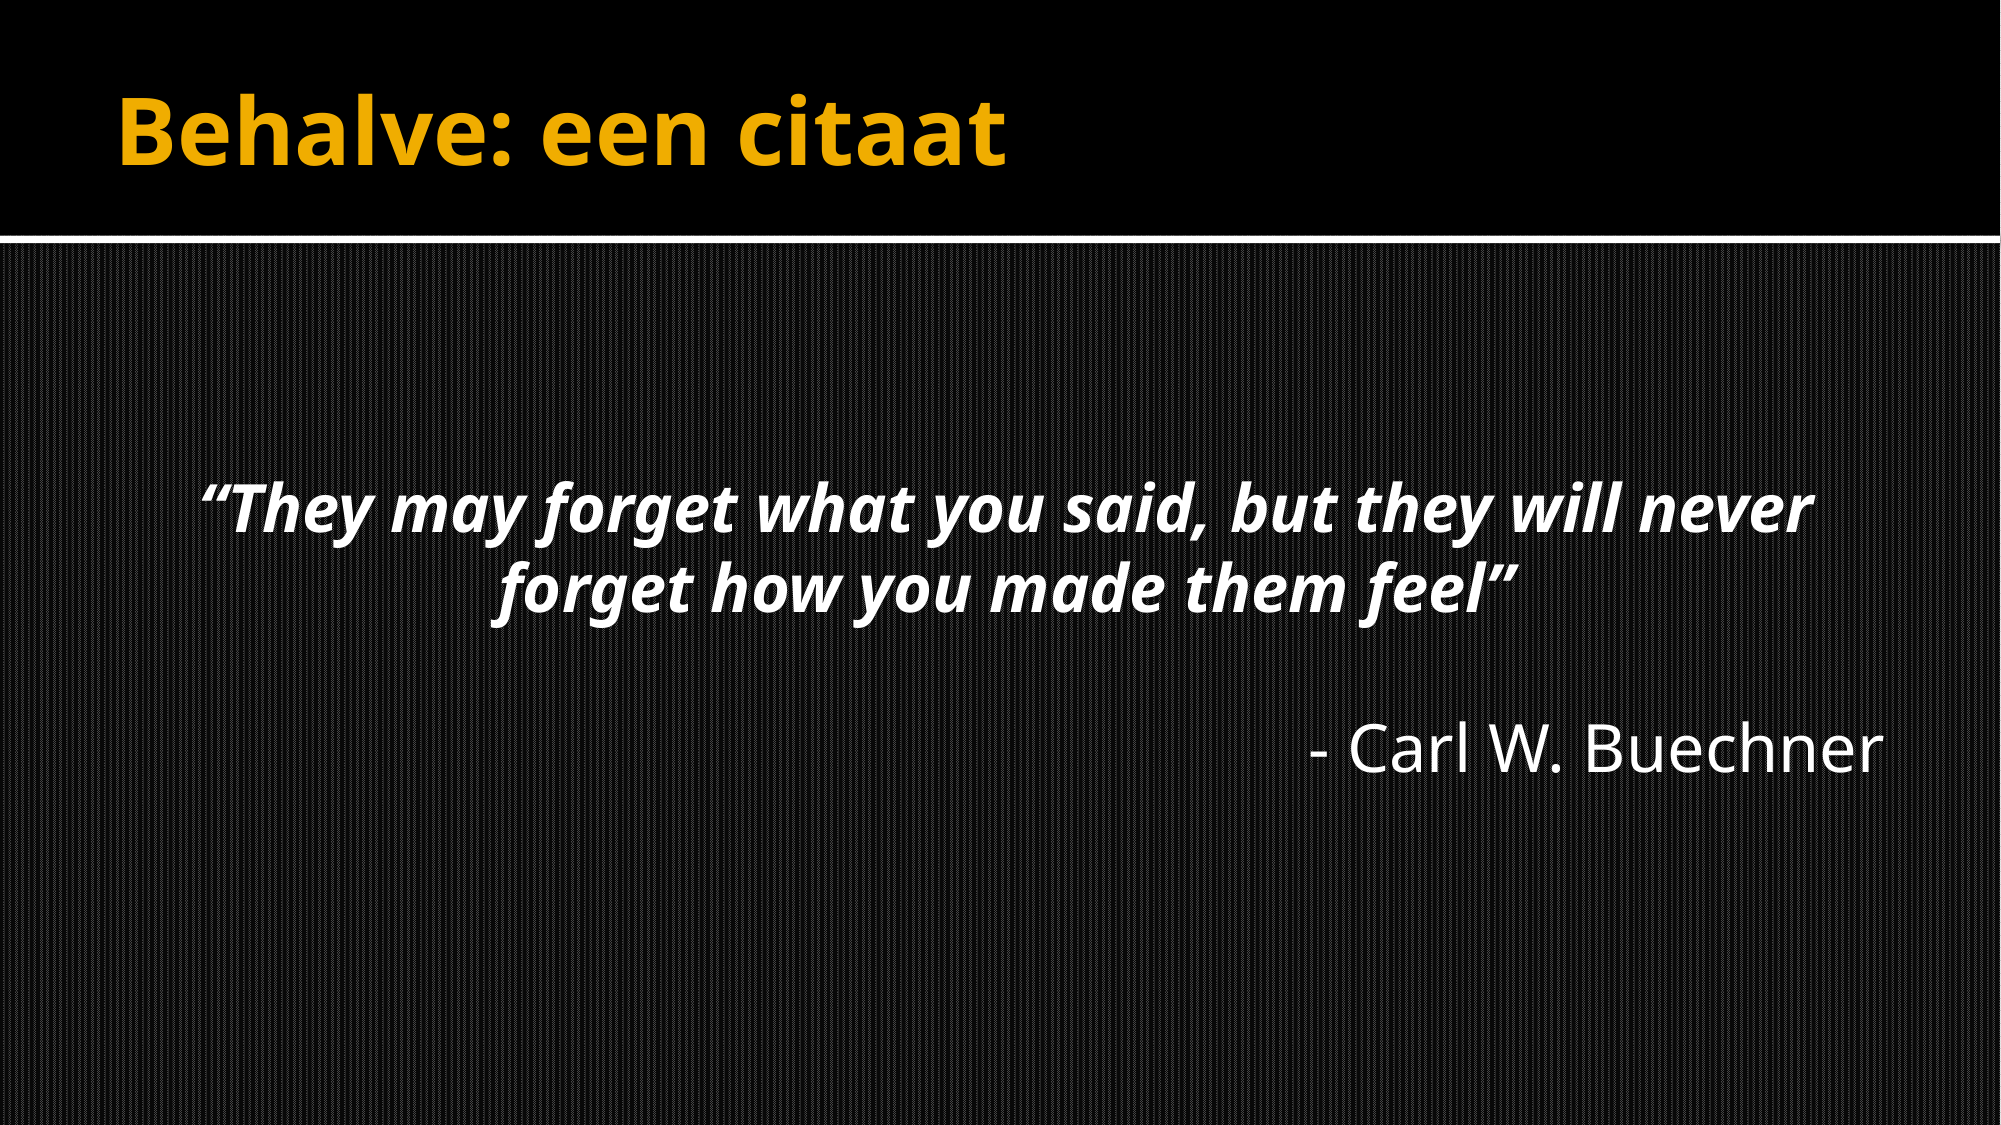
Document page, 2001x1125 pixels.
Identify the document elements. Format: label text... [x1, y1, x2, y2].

list “They may forget what you said, but they will never forget how you made them feel” - Carl W. Buechner [99, 291, 1900, 1050]
title Behalve: een citaat [99, 25, 1900, 231]
